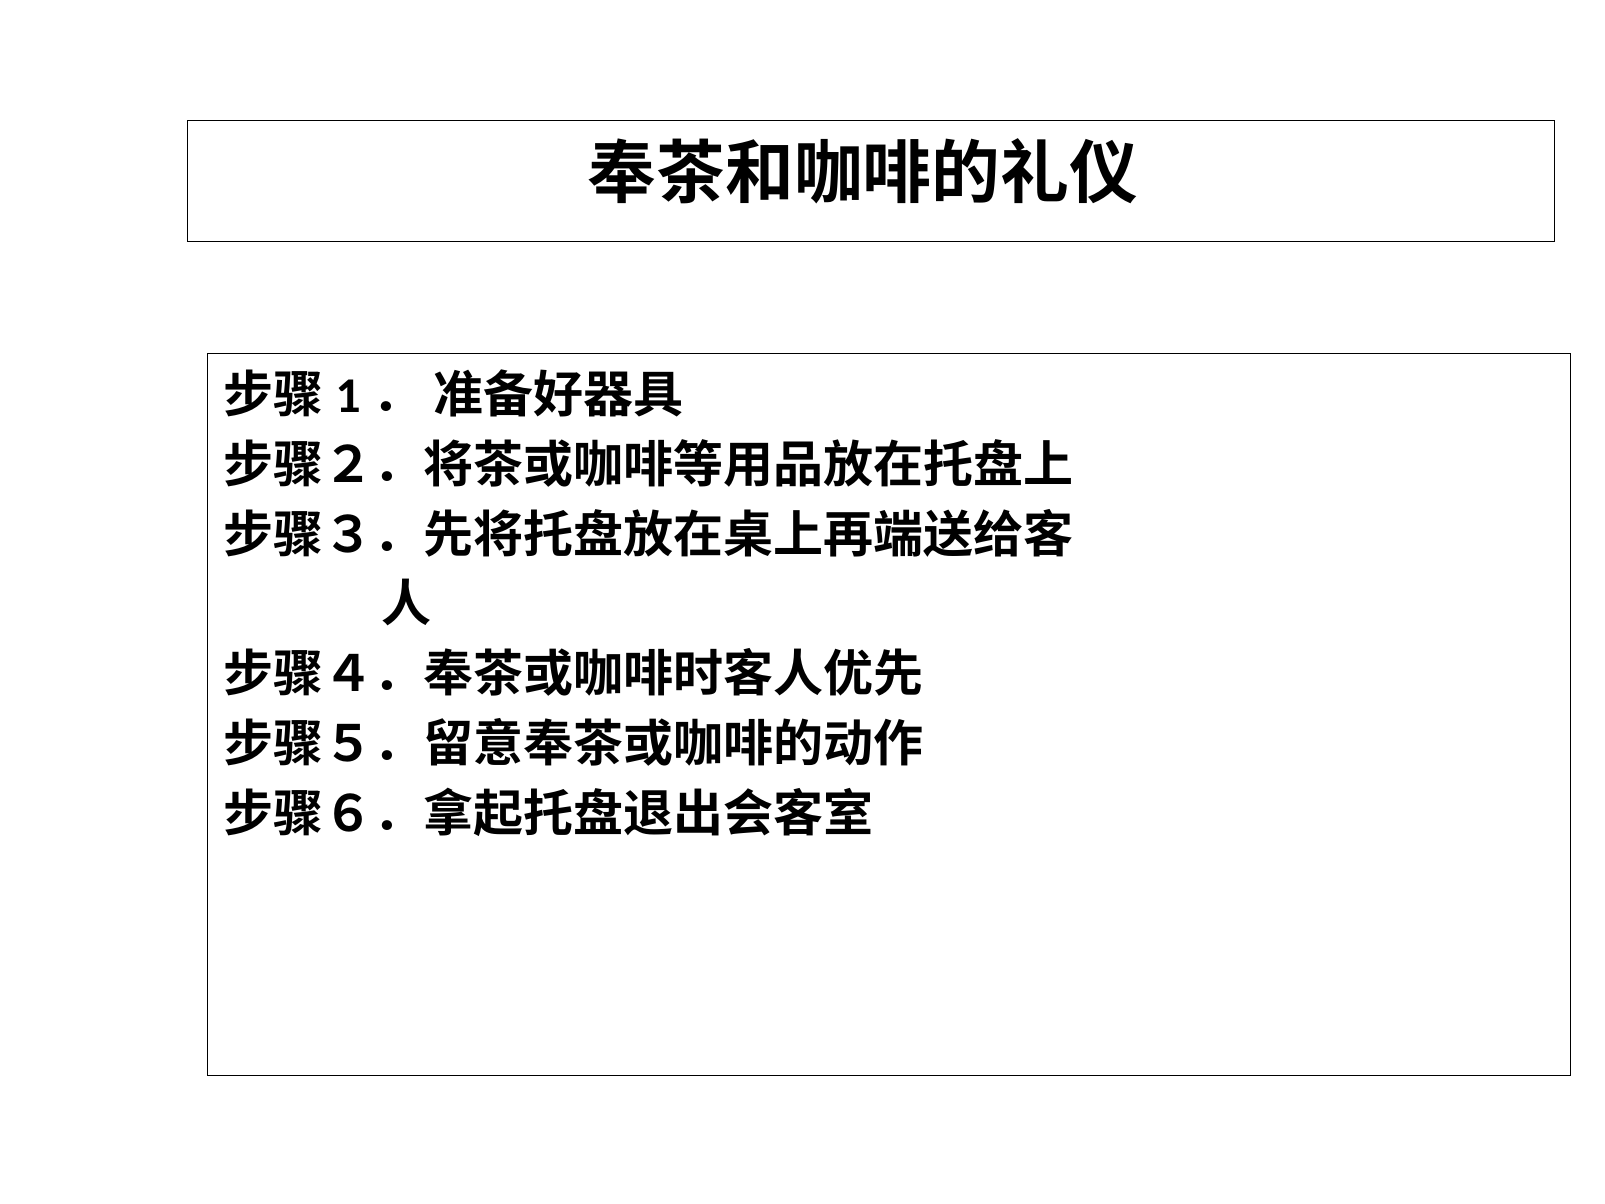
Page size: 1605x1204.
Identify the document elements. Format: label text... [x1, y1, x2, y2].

list 步骤1． 准备好器具 步骤２．将茶或咖啡等用品放在托盘上 步骤３．先将托盘放在桌上再端送给客 人 步骤４．奉茶或咖啡时客人优先 步骤５．留意奉茶或咖啡的动作 步骤６．拿起托盘退出会客室 [207, 353, 1571, 1076]
title 奉茶和咖啡的礼仪 [187, 120, 1555, 242]
